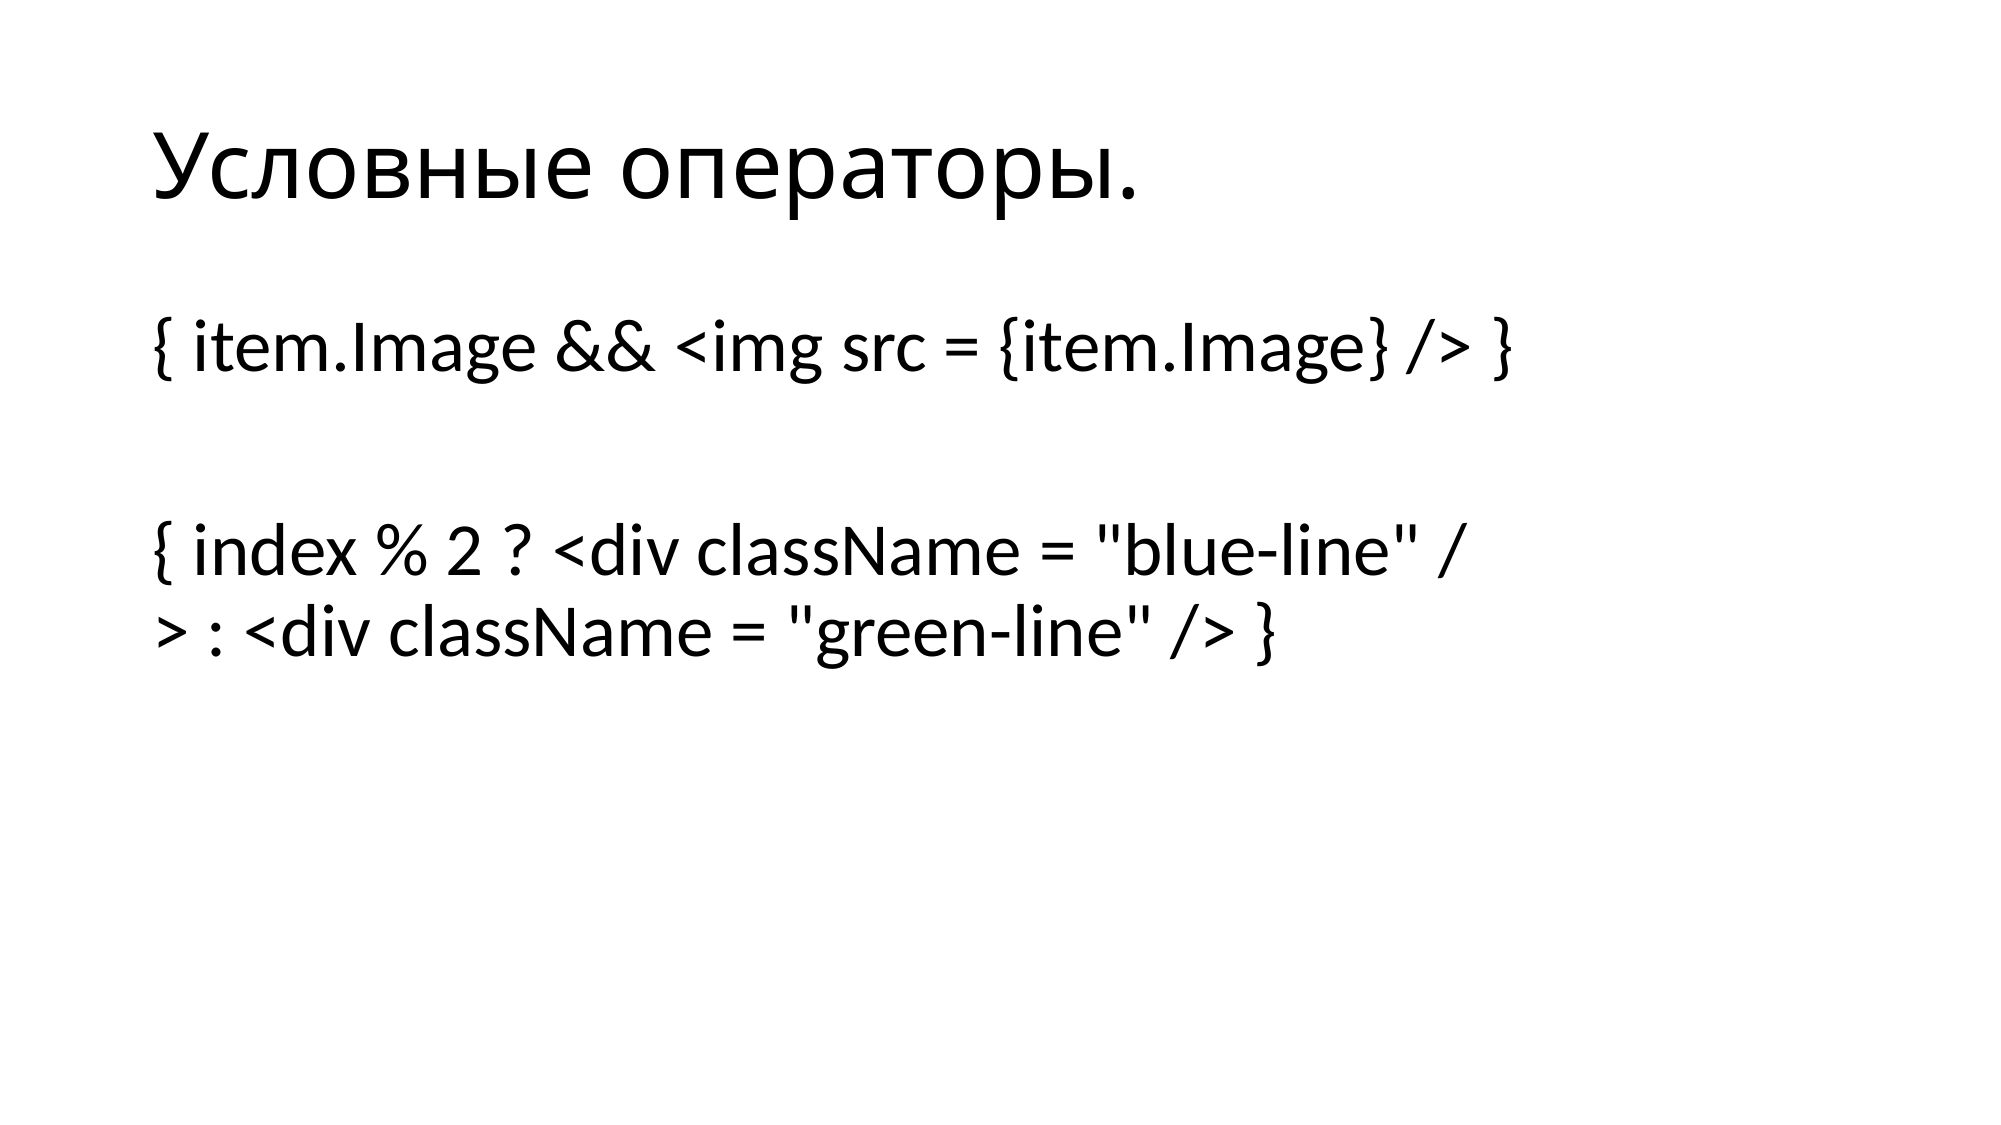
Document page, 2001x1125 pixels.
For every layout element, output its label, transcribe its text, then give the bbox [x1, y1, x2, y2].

list { item.Image && <img src = {item.Image} /> } { index % 2 ? <div className = "blue-line" /> : <div className = "green-line" /> } [137, 299, 1863, 1014]
title Условные операторы. [137, 59, 1863, 278]
